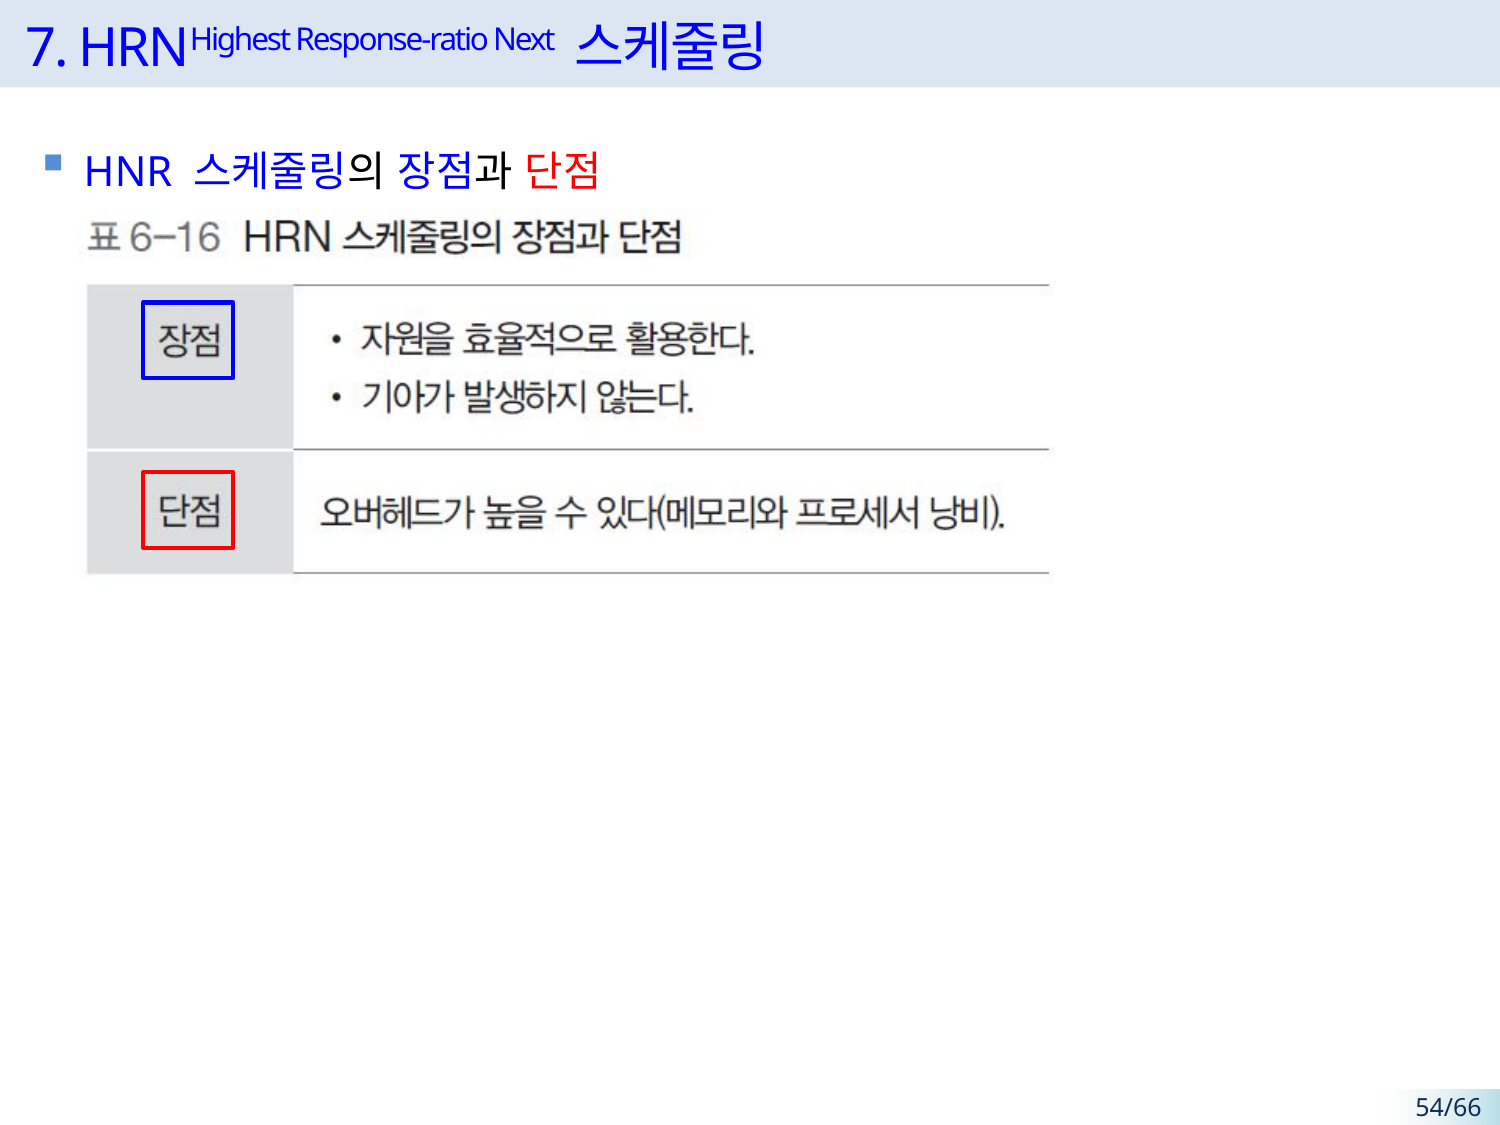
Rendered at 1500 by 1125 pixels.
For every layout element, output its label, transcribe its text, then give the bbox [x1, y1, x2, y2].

list HNR 스케줄링의 장점과 단점 [10, 126, 1481, 1057]
picture [77, 207, 1068, 585]
title 7. HRNHighest Response-ratio Next 스케줄링 [10, 5, 1288, 84]
